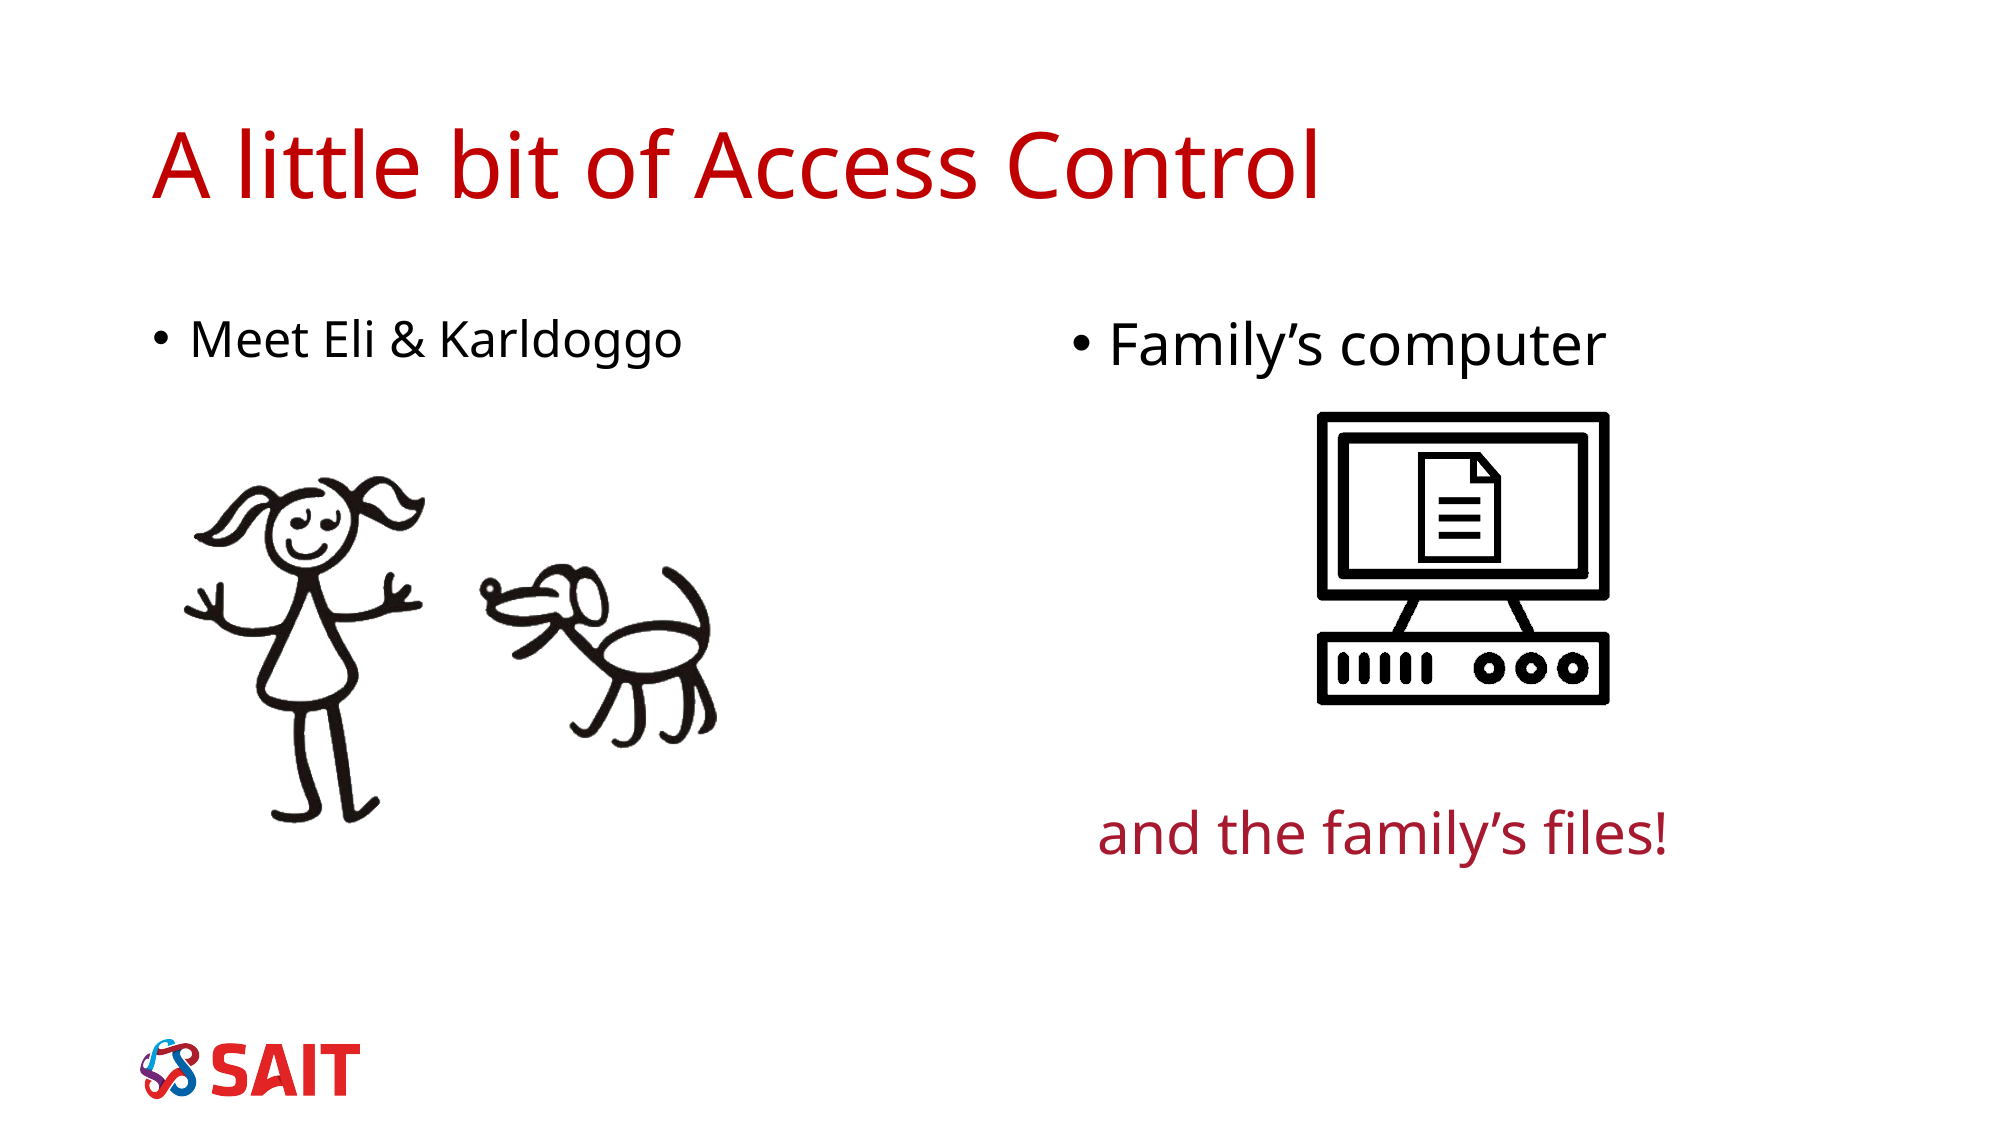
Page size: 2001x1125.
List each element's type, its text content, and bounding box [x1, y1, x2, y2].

picture [114, 1013, 386, 1125]
text_box Family’s computer [1056, 299, 1863, 1014]
picture [468, 543, 717, 770]
title A little bit of Access Control [137, 59, 1863, 278]
text_box and the family’s files! [1082, 788, 1889, 1125]
picture [176, 465, 443, 835]
picture [1270, 389, 1649, 736]
text_box Meet Eli & Karldoggo [137, 299, 730, 1014]
